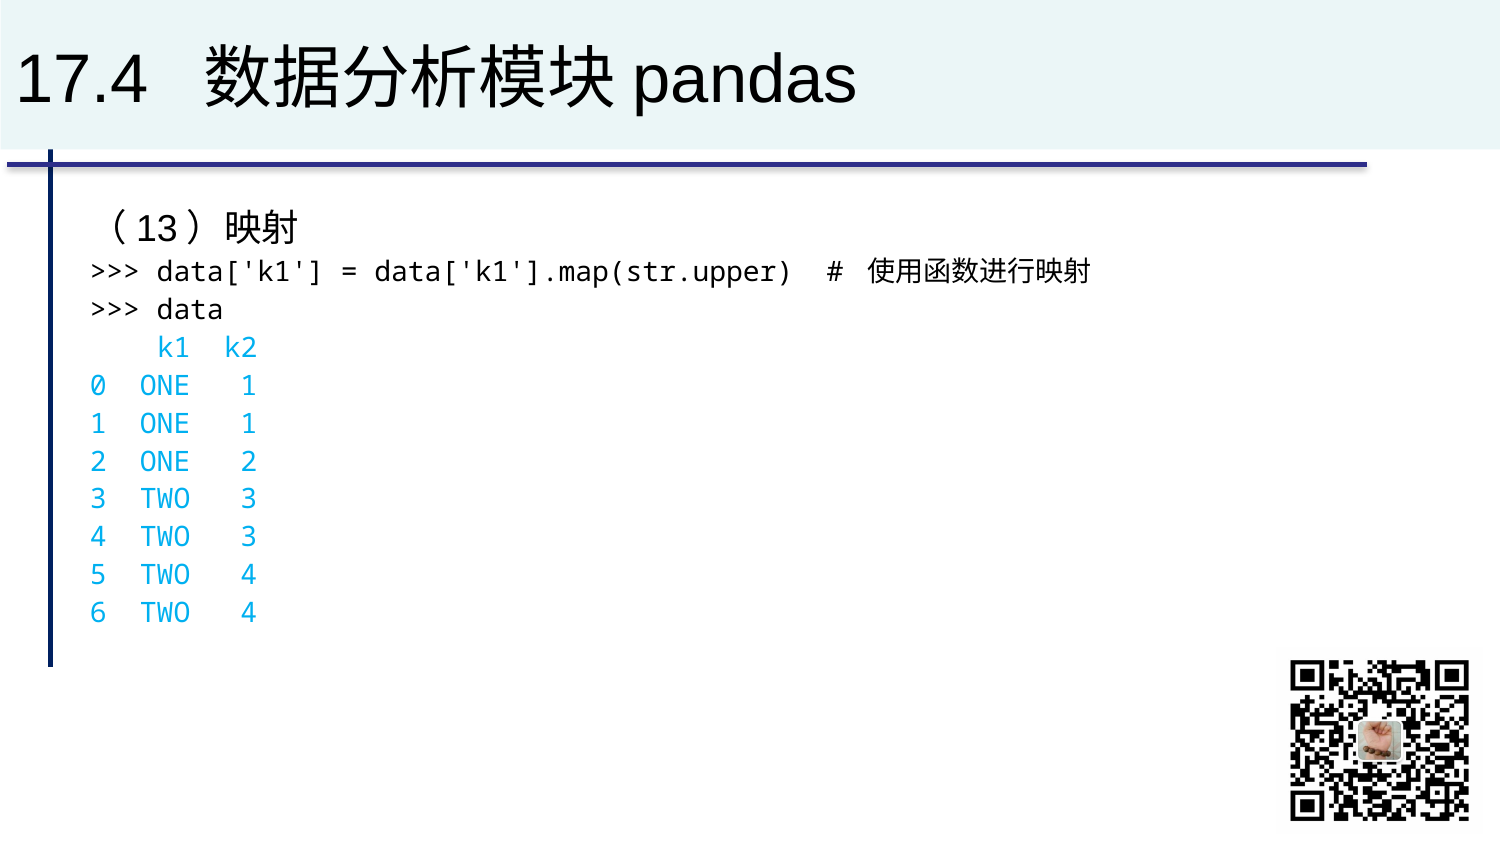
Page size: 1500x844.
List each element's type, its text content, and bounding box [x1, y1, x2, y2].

title 17.4 数据分析模块pandas [0, 0, 1500, 150]
list （13）映射 >>> data['k1'] = data['k1'].map(str.upper) # 使用函数进行映射 >>> data k1 k2 0 ONE 1 1 ONE 1 2 ONE 2 3 TWO 3 4 TWO 3 5 TWO 4 6 TWO 4 [74, 196, 1426, 755]
picture [1276, 647, 1483, 834]
